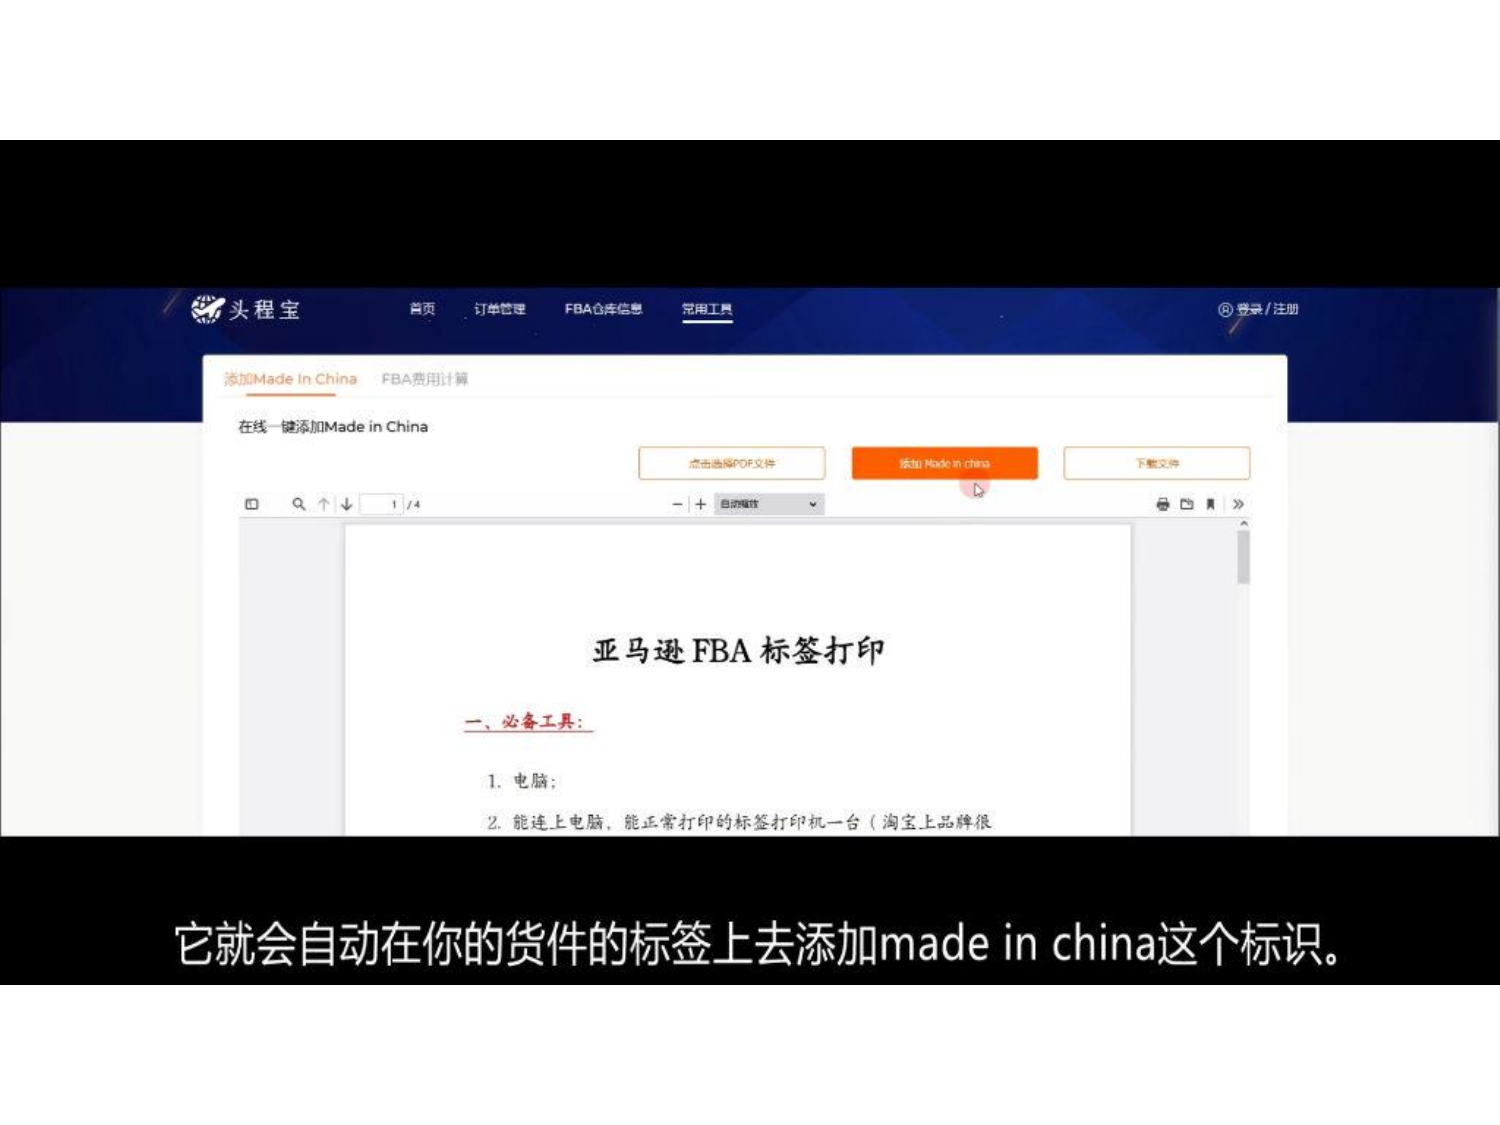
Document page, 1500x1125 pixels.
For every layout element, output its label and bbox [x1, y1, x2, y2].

picture [0, 140, 1500, 985]
